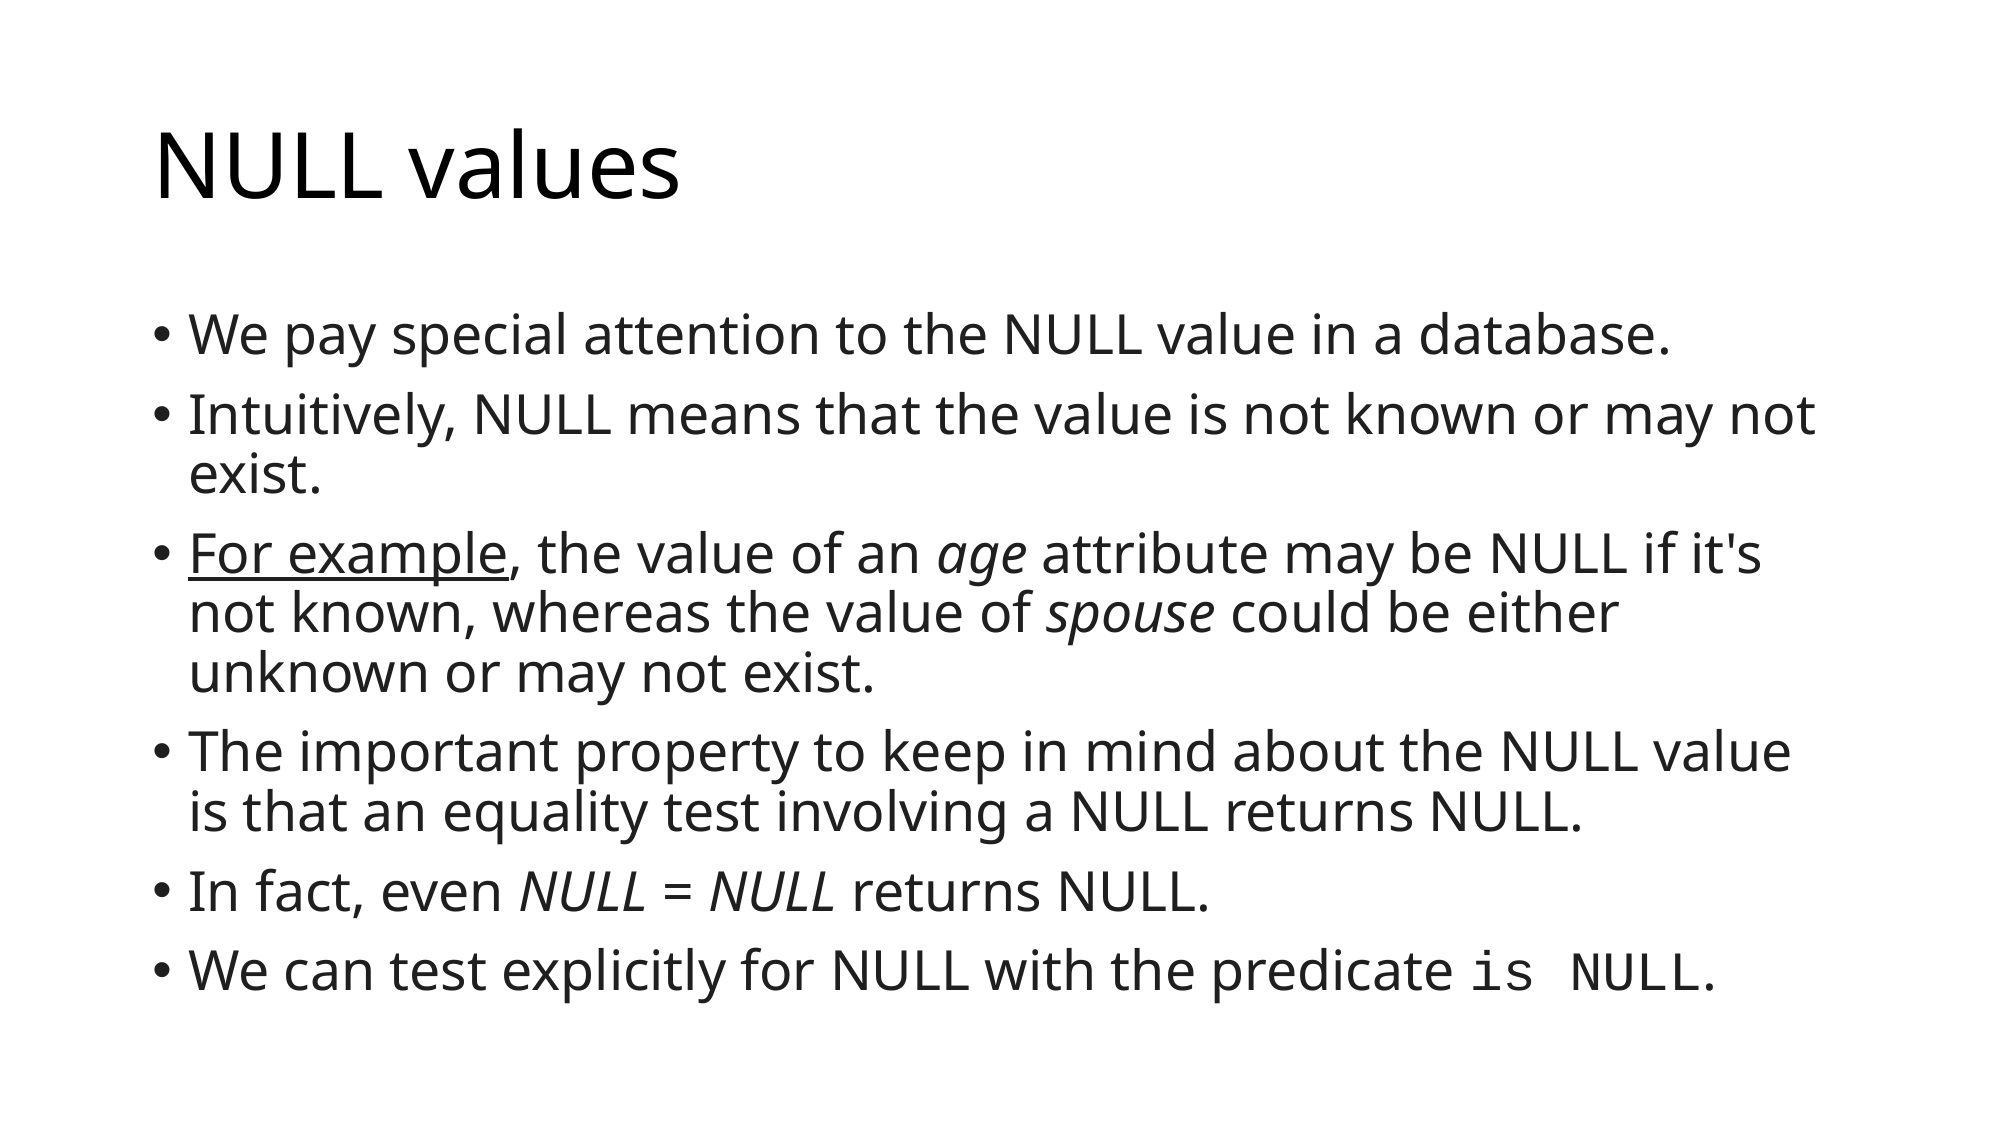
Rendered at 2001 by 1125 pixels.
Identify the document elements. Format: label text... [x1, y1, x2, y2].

list We pay special attention to the NULL value in a database. Intuitively, NULL means that the value is not known or may not exist. For example, the value of an age attribute may be NULL if it's not known, whereas the value of spouse could be either unknown or may not exist. The important property to keep in mind about the NULL value is that an equality test involving a NULL returns NULL. In fact, even NULL = NULL returns NULL. We can test explicitly for NULL with the predicate is NULL. [137, 299, 1863, 1014]
title NULL values [137, 59, 1863, 278]
